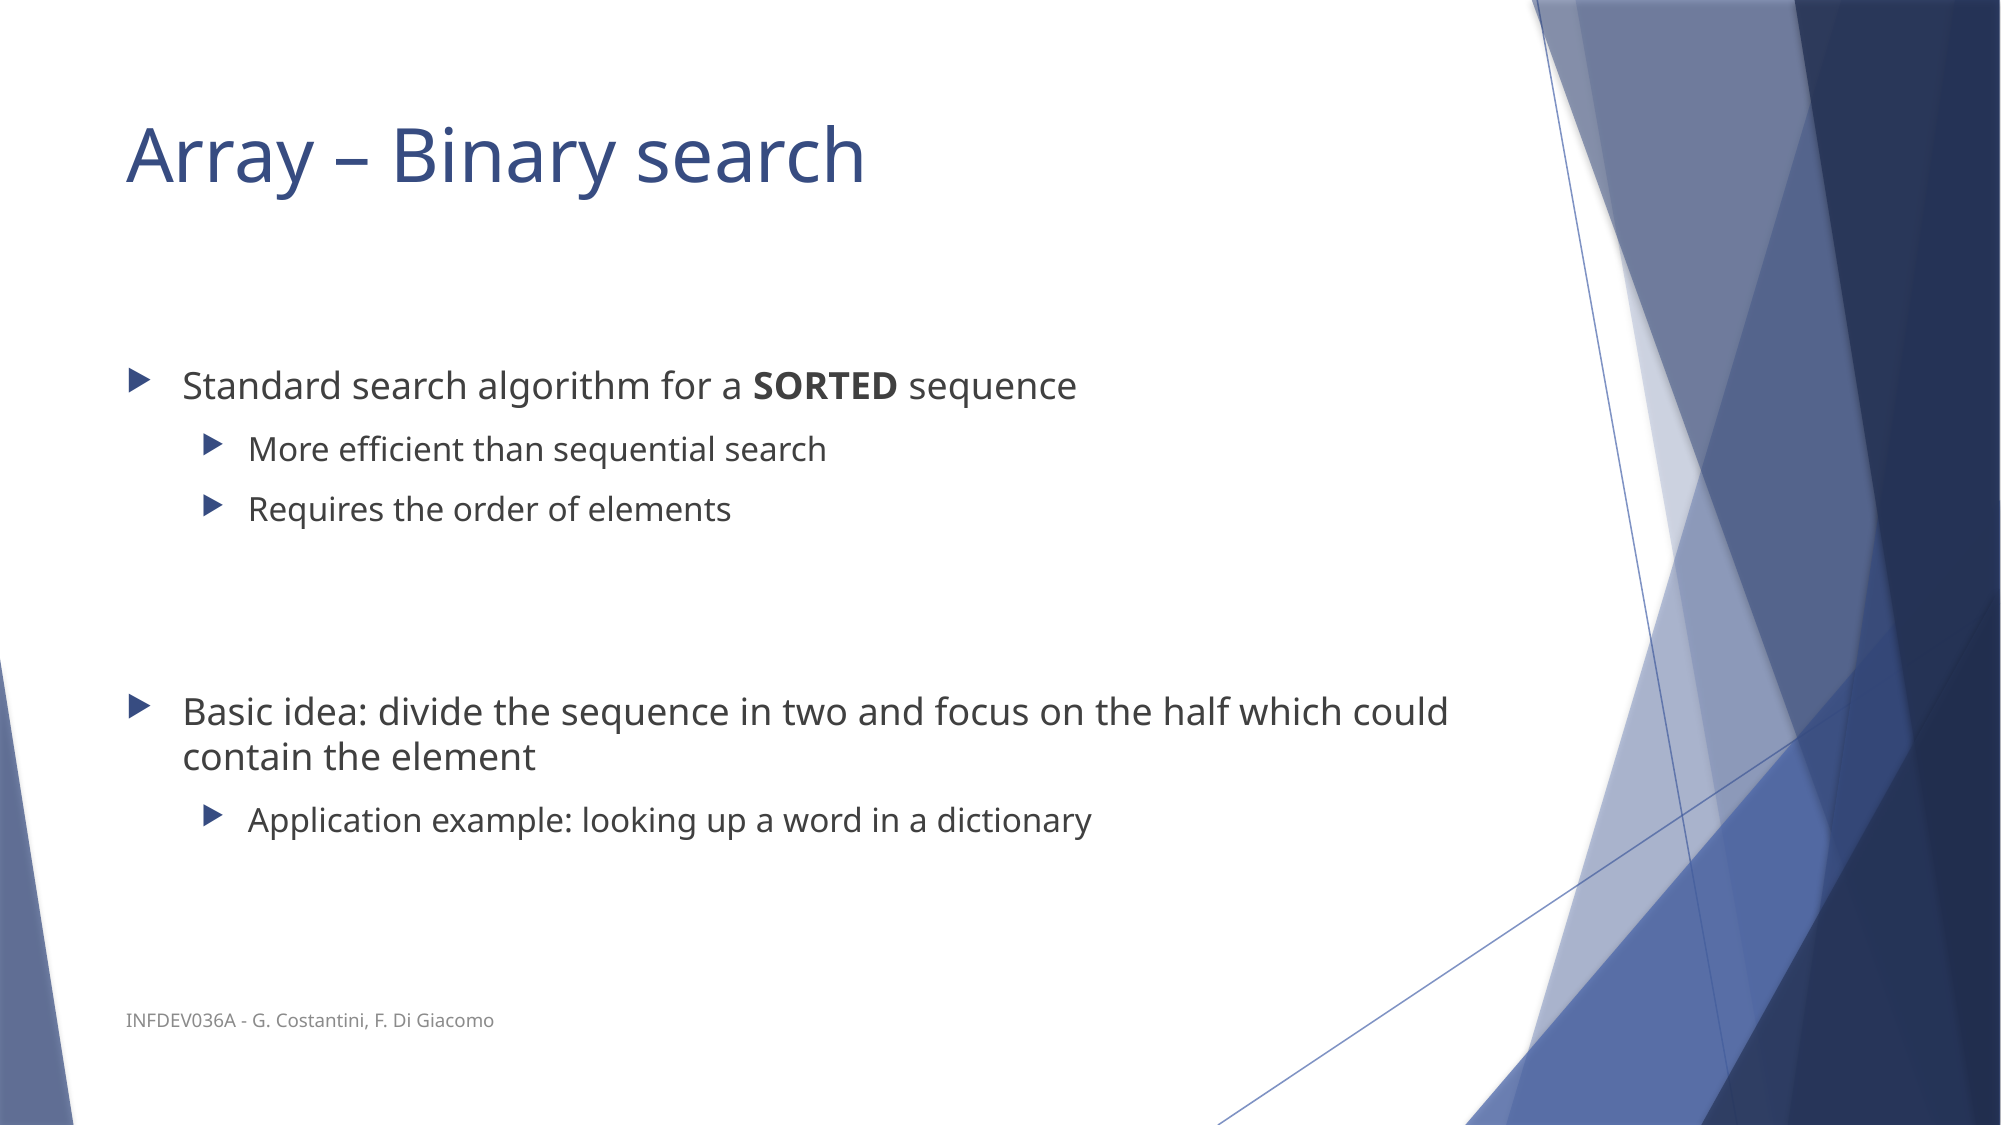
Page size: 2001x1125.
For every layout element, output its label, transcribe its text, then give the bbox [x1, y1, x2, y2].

list Standard search algorithm for a SORTED sequence More efficient than sequential search Requires the order of elements Basic idea: divide the sequence in two and focus on the half which could contain the element Application example: looking up a word in a dictionary [111, 354, 1522, 992]
title Array – Binary search [111, 99, 1522, 317]
footer INFDEV036A - G. Costantini, F. Di Giacomo [111, 991, 1145, 1051]
